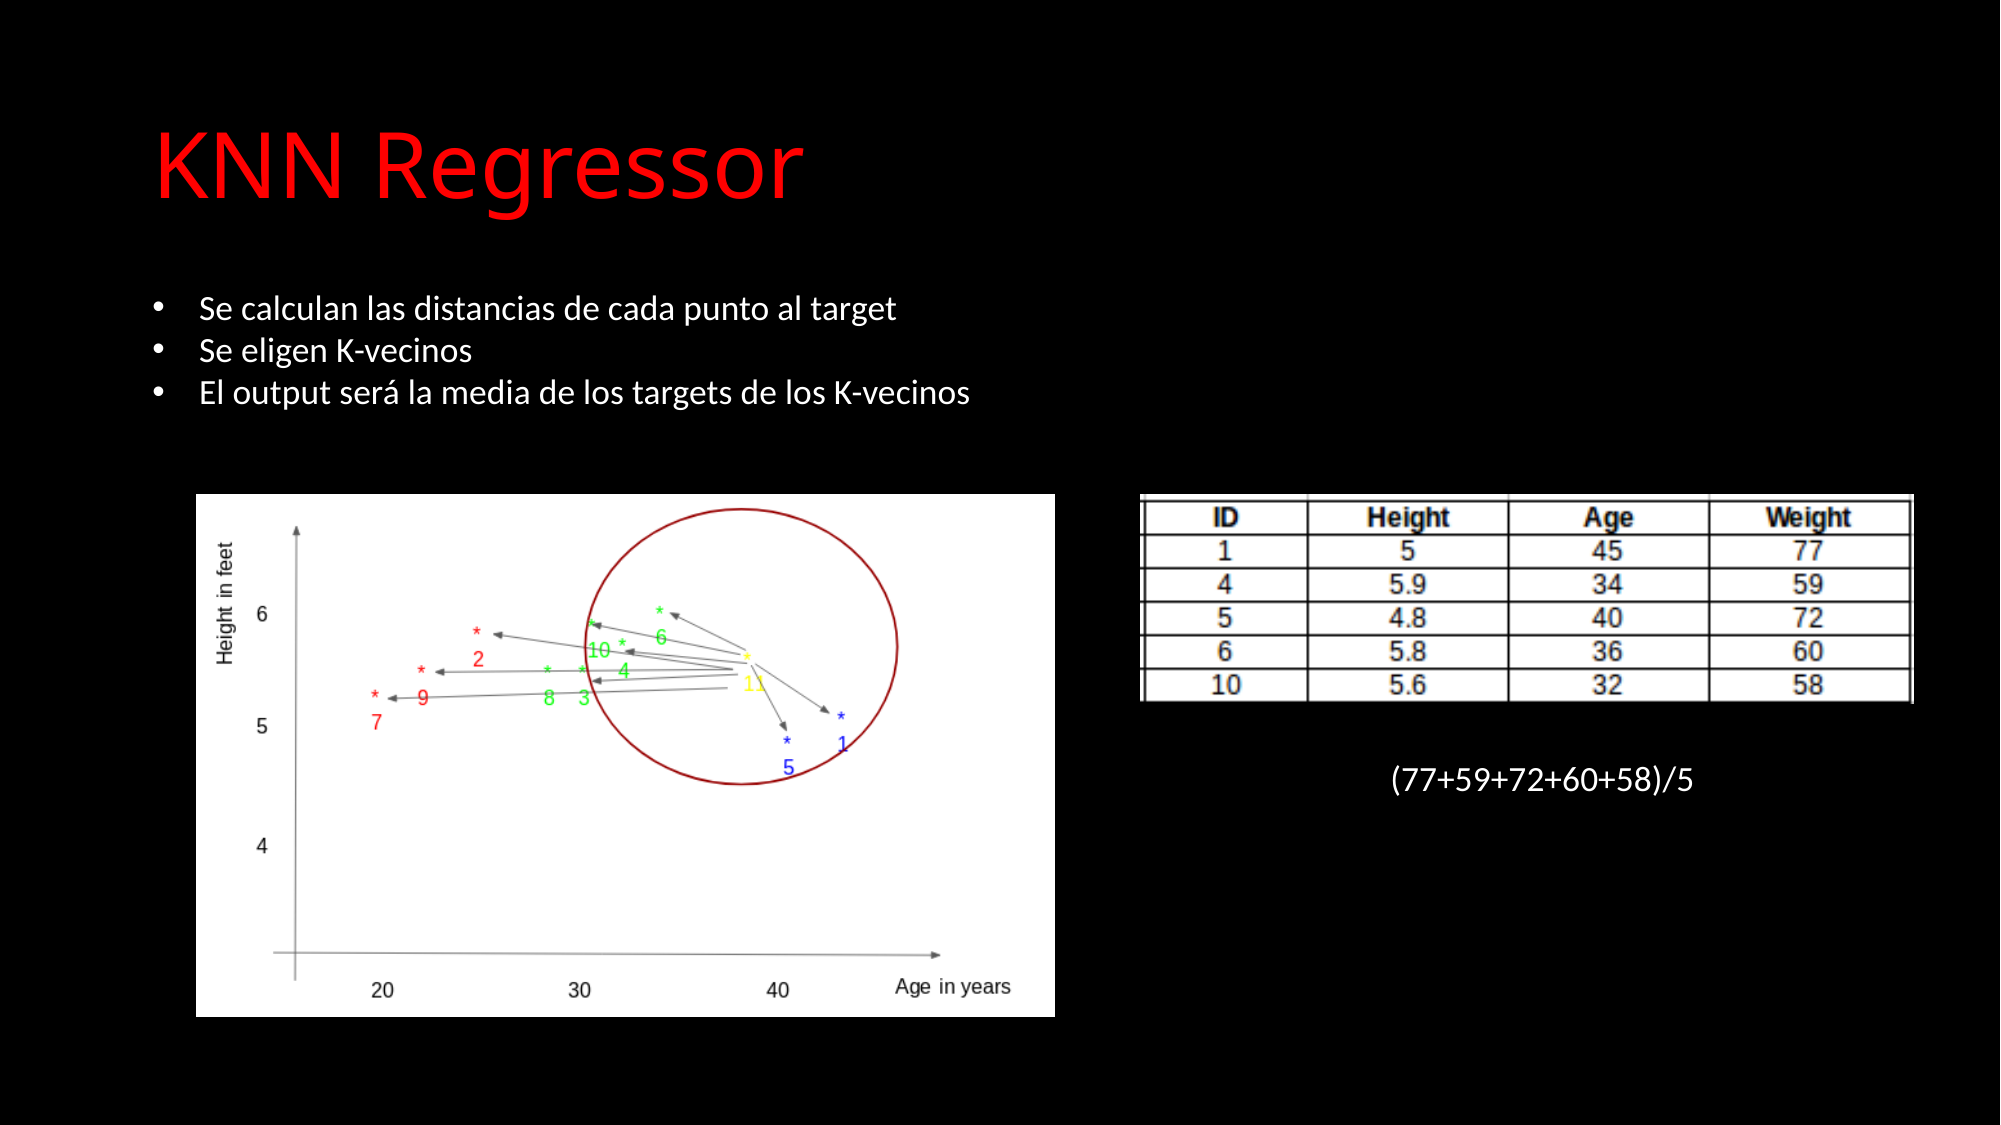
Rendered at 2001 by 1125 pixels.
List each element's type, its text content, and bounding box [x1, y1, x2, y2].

text_box Se calculan las distancias de cada punto al target Se eligen K-vecinos El output será la media de los targets de los K-vecinos [137, 277, 1141, 420]
picture [196, 494, 1055, 1017]
picture [1139, 494, 1914, 705]
text_box (77+59+72+60+58)/5 [1298, 748, 1787, 806]
text_box KNN Regressor [137, 59, 1863, 278]
